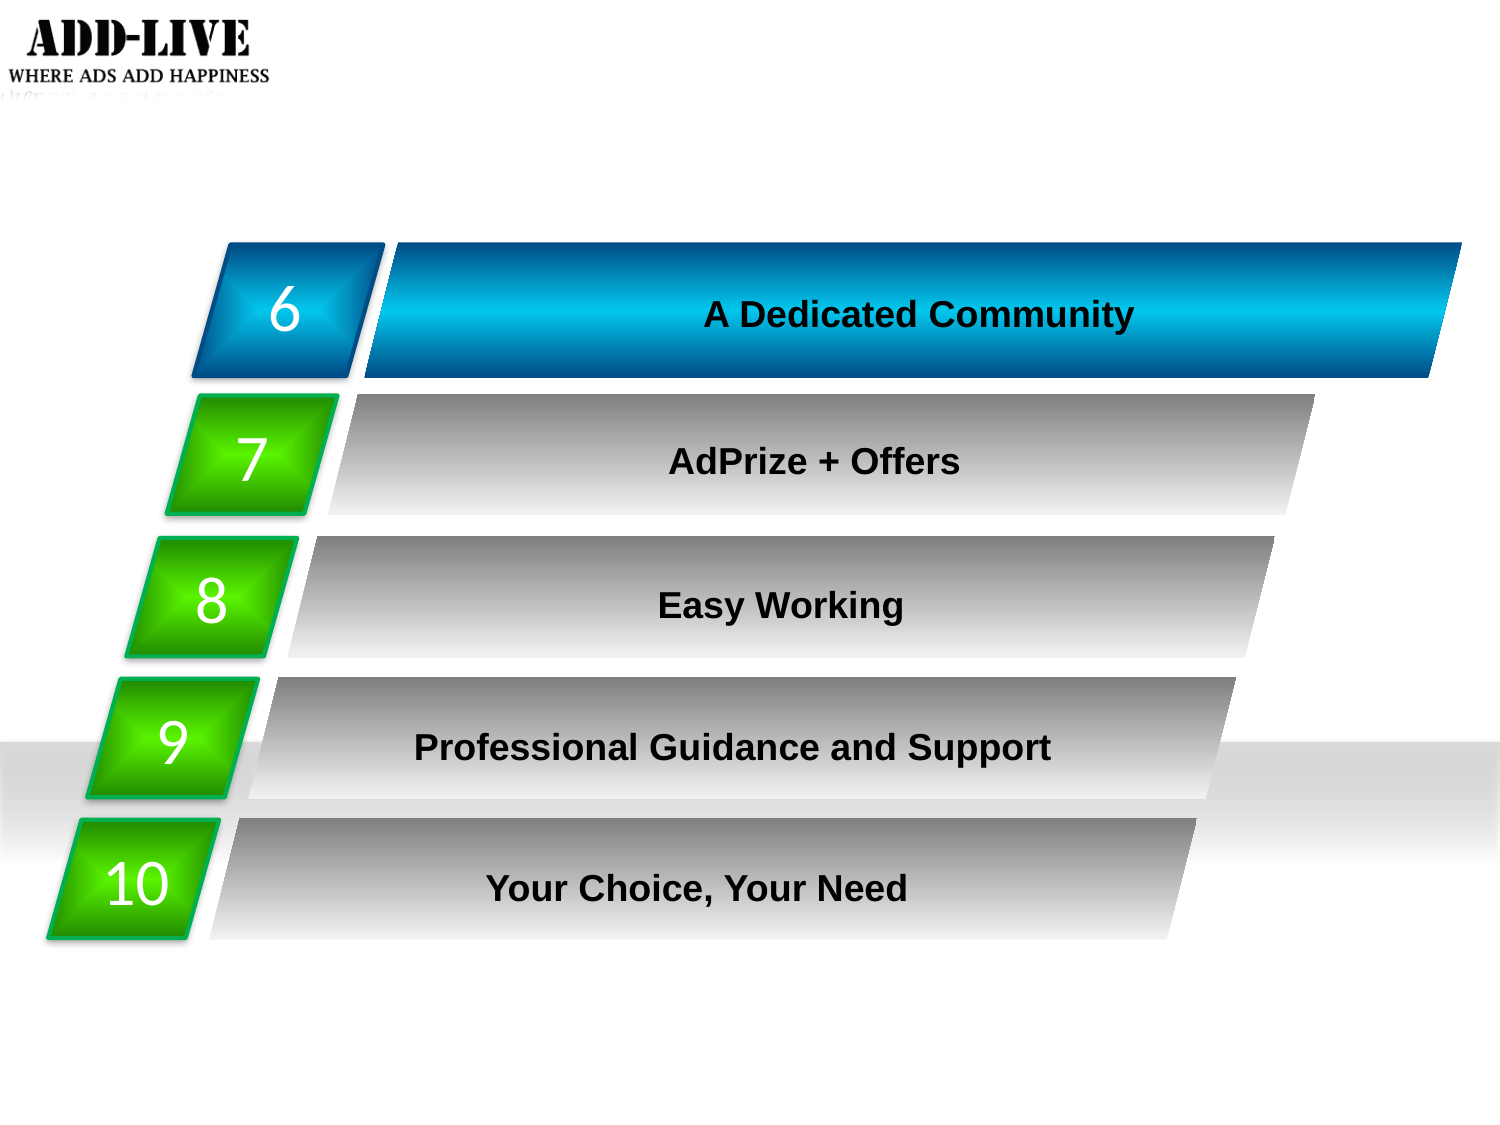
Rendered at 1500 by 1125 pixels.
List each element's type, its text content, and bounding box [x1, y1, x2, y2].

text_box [193, 242, 1463, 379]
text_box [223, 817, 1198, 941]
text_box Professional Guidance and Support [289, 715, 1177, 776]
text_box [126, 537, 298, 657]
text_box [47, 819, 220, 939]
picture [0, 0, 283, 101]
text_box [262, 676, 1237, 800]
text_box AdPrize + Offers [370, 429, 1258, 490]
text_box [166, 395, 338, 514]
text_box [341, 392, 1317, 517]
text_box [301, 535, 1276, 659]
text_box Your Choice, Your Need [253, 856, 1141, 916]
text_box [86, 678, 259, 798]
text_box Easy Working [337, 573, 1225, 634]
